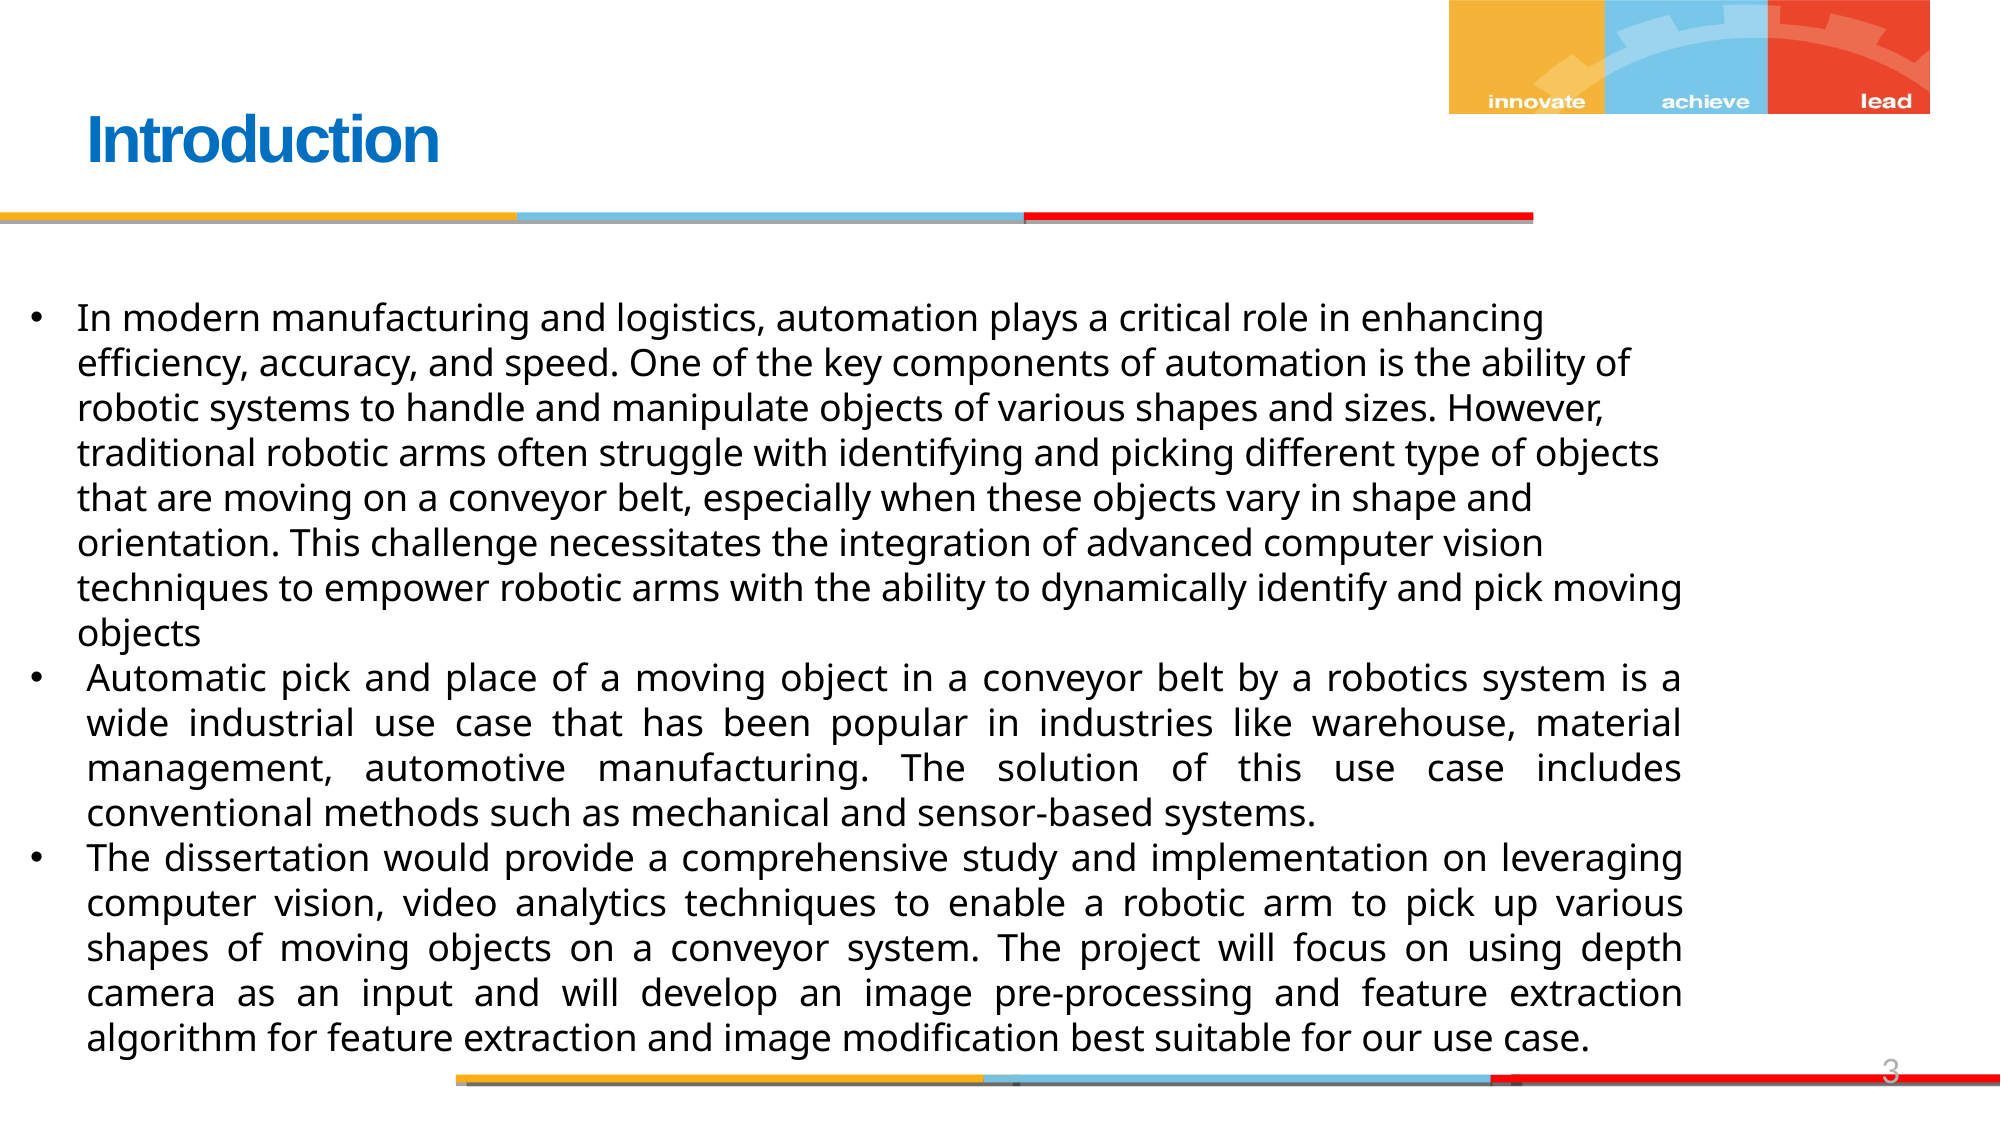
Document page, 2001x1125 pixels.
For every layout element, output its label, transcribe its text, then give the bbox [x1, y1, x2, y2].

title Introduction [83, 93, 841, 223]
slide_number 3 [1440, 1046, 1900, 1092]
list In modern manufacturing and logistics, automation plays a critical role in enhancing efficiency, accuracy, and speed. One of the key components of automation is the ability of robotic systems to handle and manipulate objects of various shapes and sizes. However, traditional robotic arms often struggle with identifying and picking different type of objects that are moving on a conveyor belt, especially when these objects vary in shape and orientation. This challenge necessitates the integration of advanced computer vision techniques to empower robotic arms with the ability to dynamically identify and pick moving objects Automatic pick and place of a moving object in a conveyor belt by a robotics system is a wide industrial use case that has been popular in industries like warehouse, material management, automotive manufacturing. The solution of this use case includes conventional methods such as mechanical and sensor-based systems. The dissertation would provide a comprehensive study and implementation on leveraging computer vision, video analytics techniques to enable a robotic arm to pick up various shapes of moving objects on a conveyor system. The project will focus on using depth camera as an input and will develop an image pre-processing and feature extraction algorithm for feature extraction and image modification best suitable for our use case. [29, 223, 1684, 1117]
picture [1449, 0, 1930, 114]
